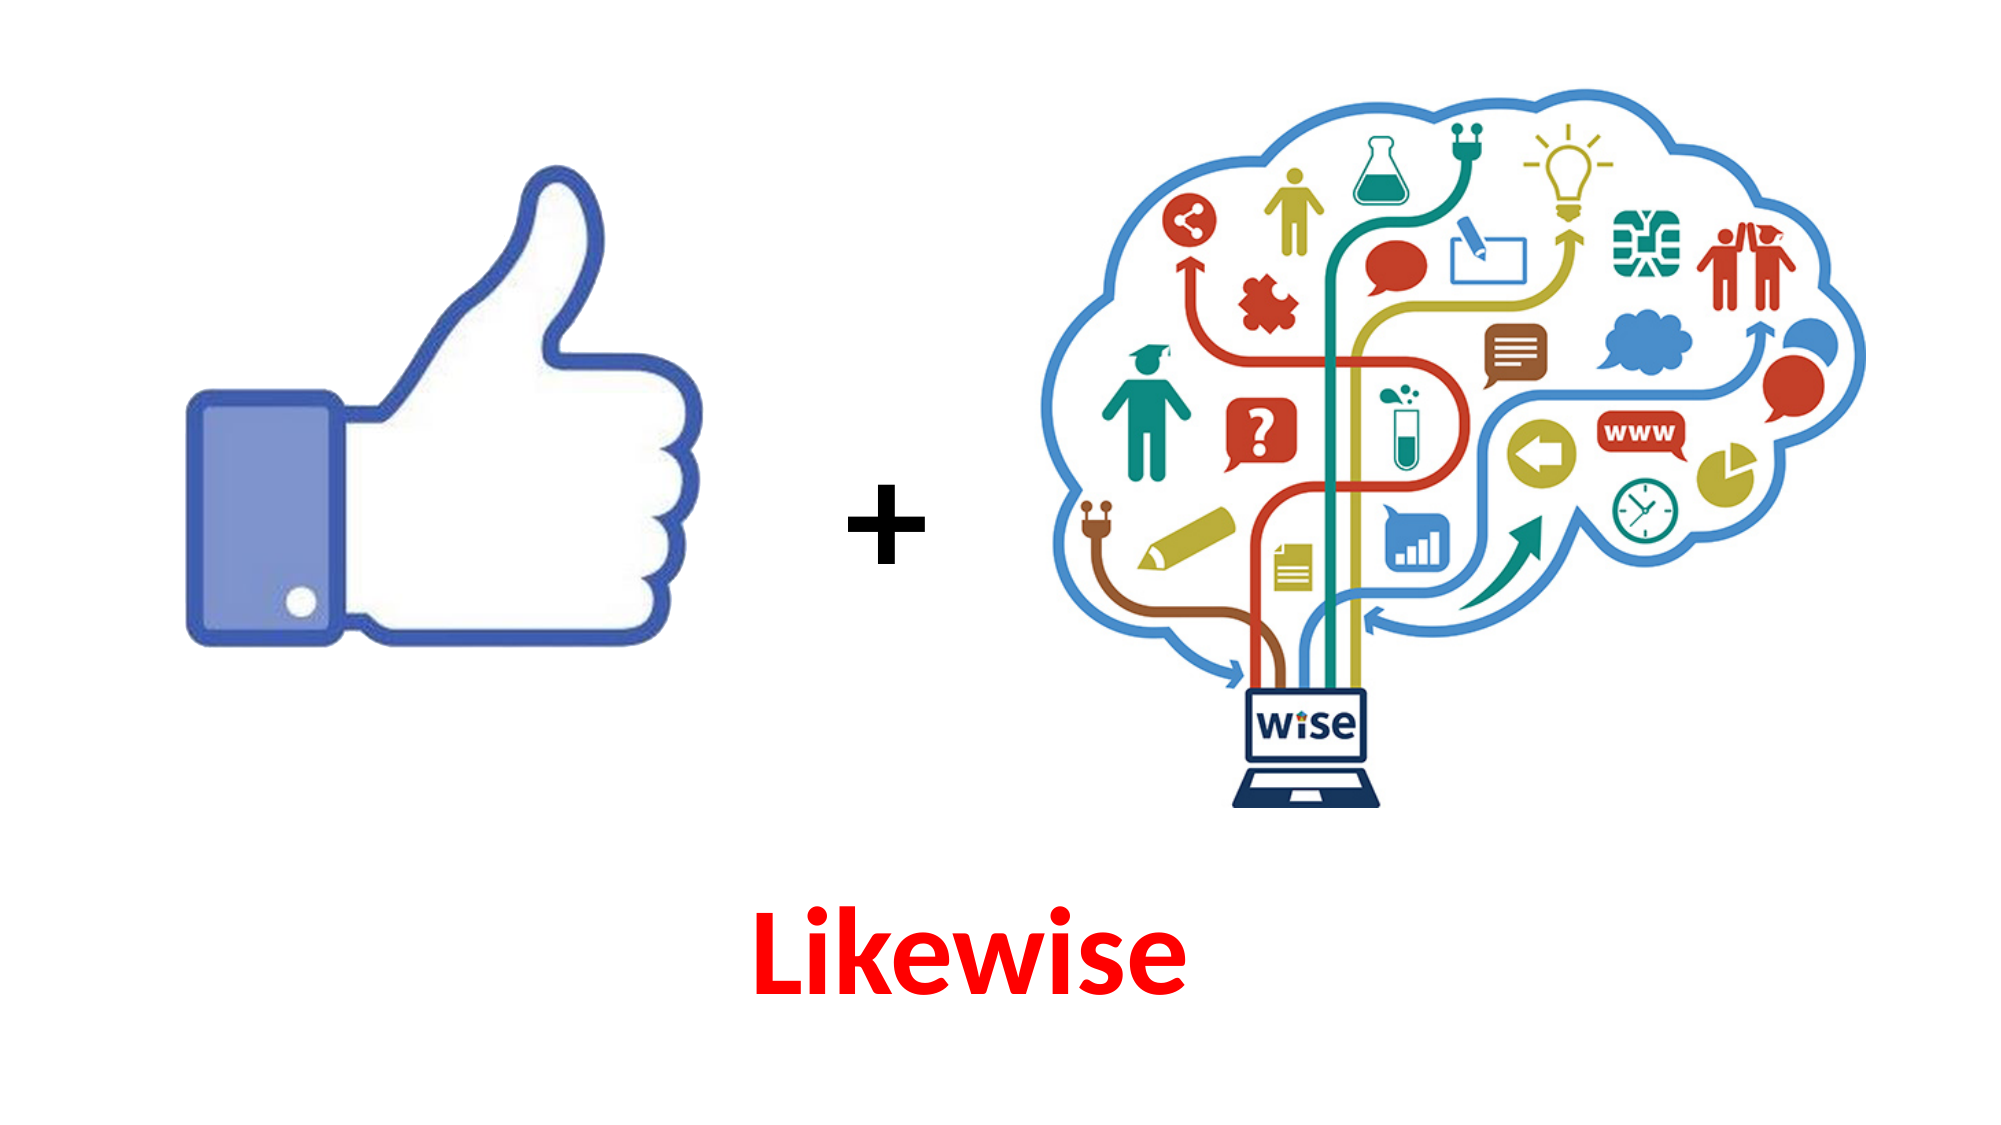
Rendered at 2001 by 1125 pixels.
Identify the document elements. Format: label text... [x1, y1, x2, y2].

text_box Likewise [624, 862, 1316, 1027]
picture [991, 0, 1866, 809]
text_box + [830, 403, 931, 619]
picture [162, 152, 710, 656]
